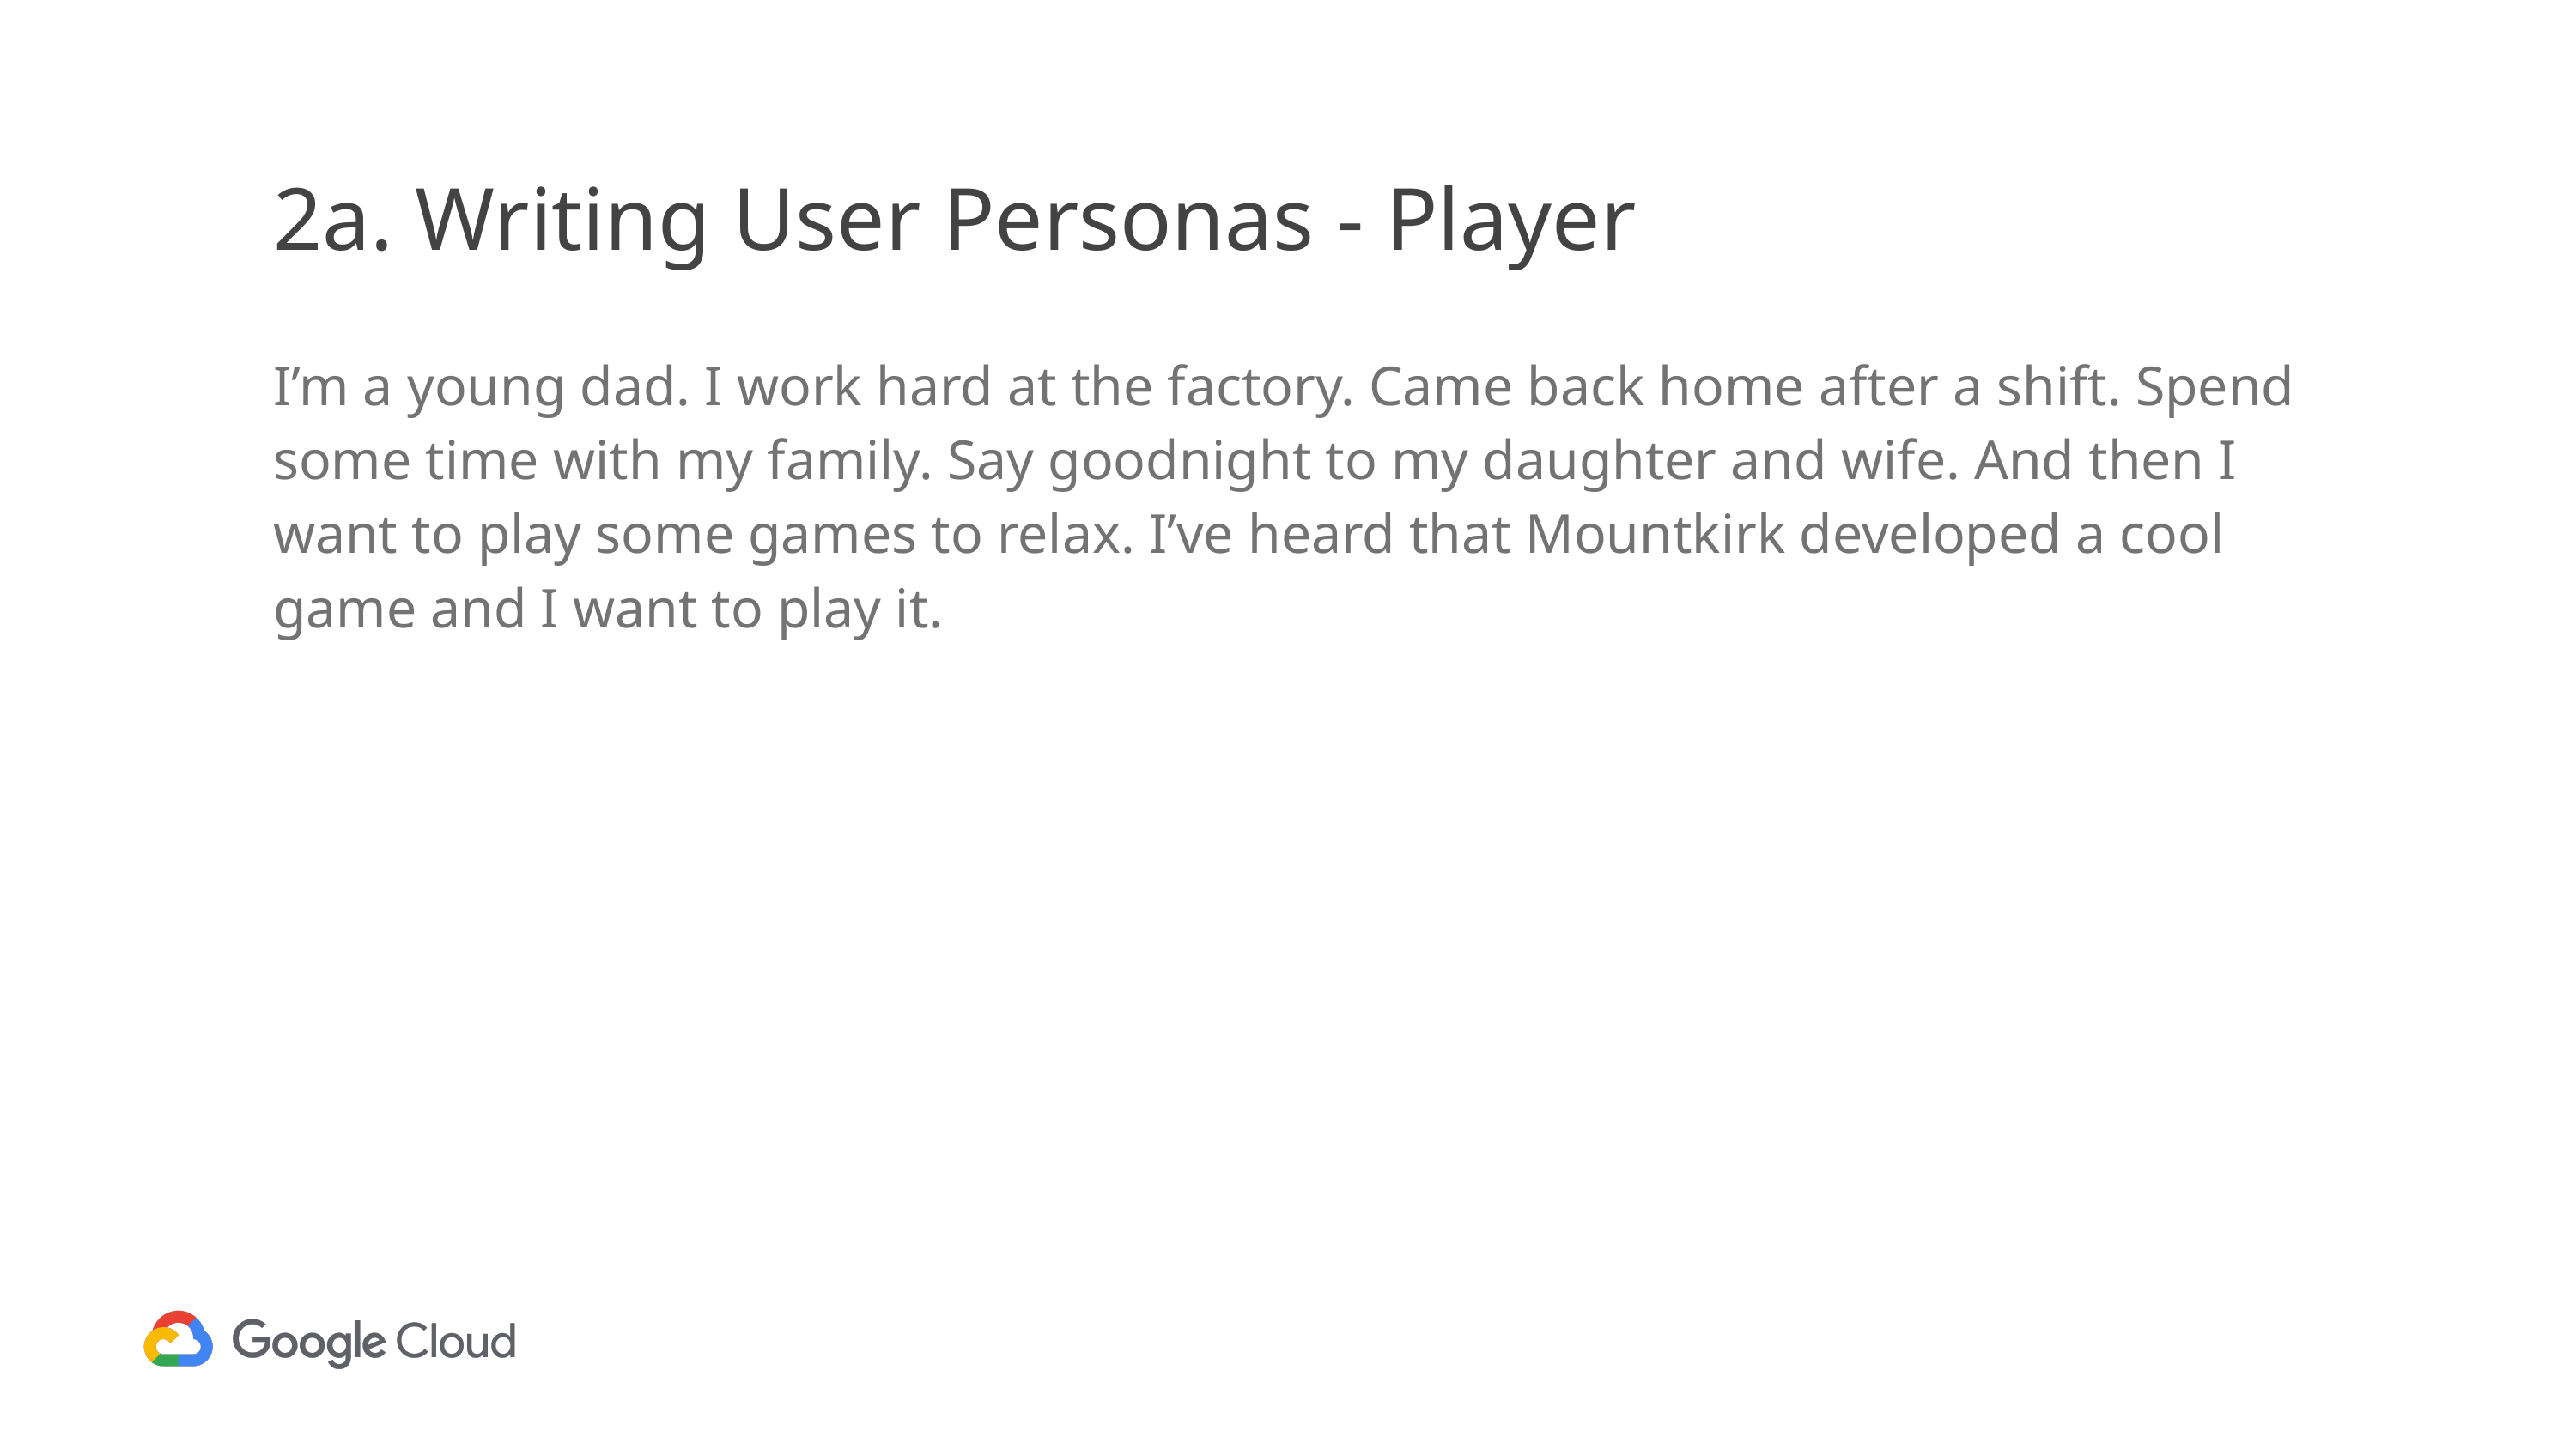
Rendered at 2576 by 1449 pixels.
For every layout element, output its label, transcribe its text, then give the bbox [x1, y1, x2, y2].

text_box I’m a young dad. I work hard at the factory. Came back home after a shift. Spend some time with my family. Say goodnight to my daughter and wife. And then I want to play some games to relax. I’ve heard that Mountkirk developed a cool game and I want to play it. [260, 329, 2375, 1207]
title 2a. Writing User Personas - Player [260, 151, 2319, 303]
picture [142, 1303, 516, 1375]
